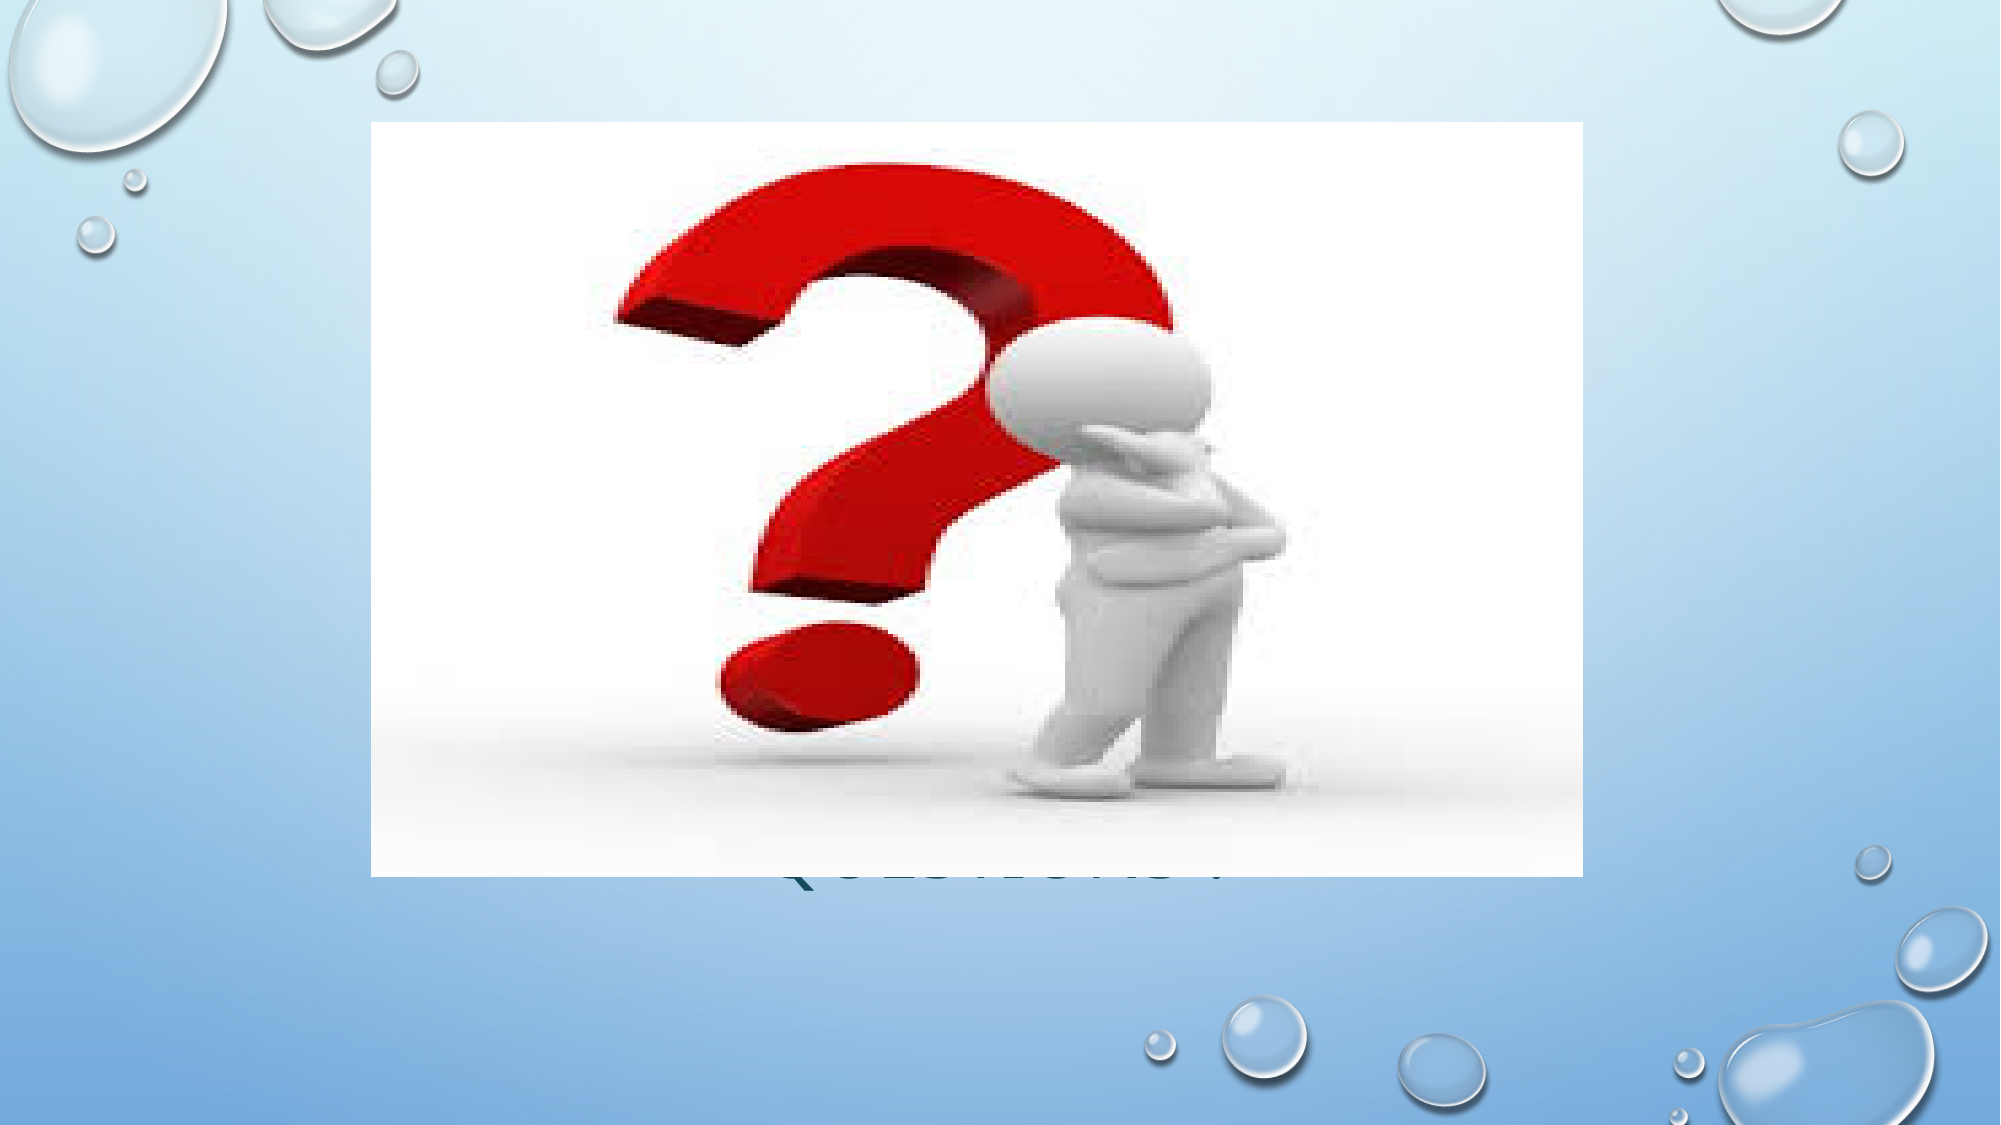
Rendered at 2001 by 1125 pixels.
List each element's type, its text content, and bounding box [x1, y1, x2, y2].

picture [0, 0, 2000, 1125]
title Questions ? [149, 781, 1851, 928]
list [371, 122, 1583, 877]
